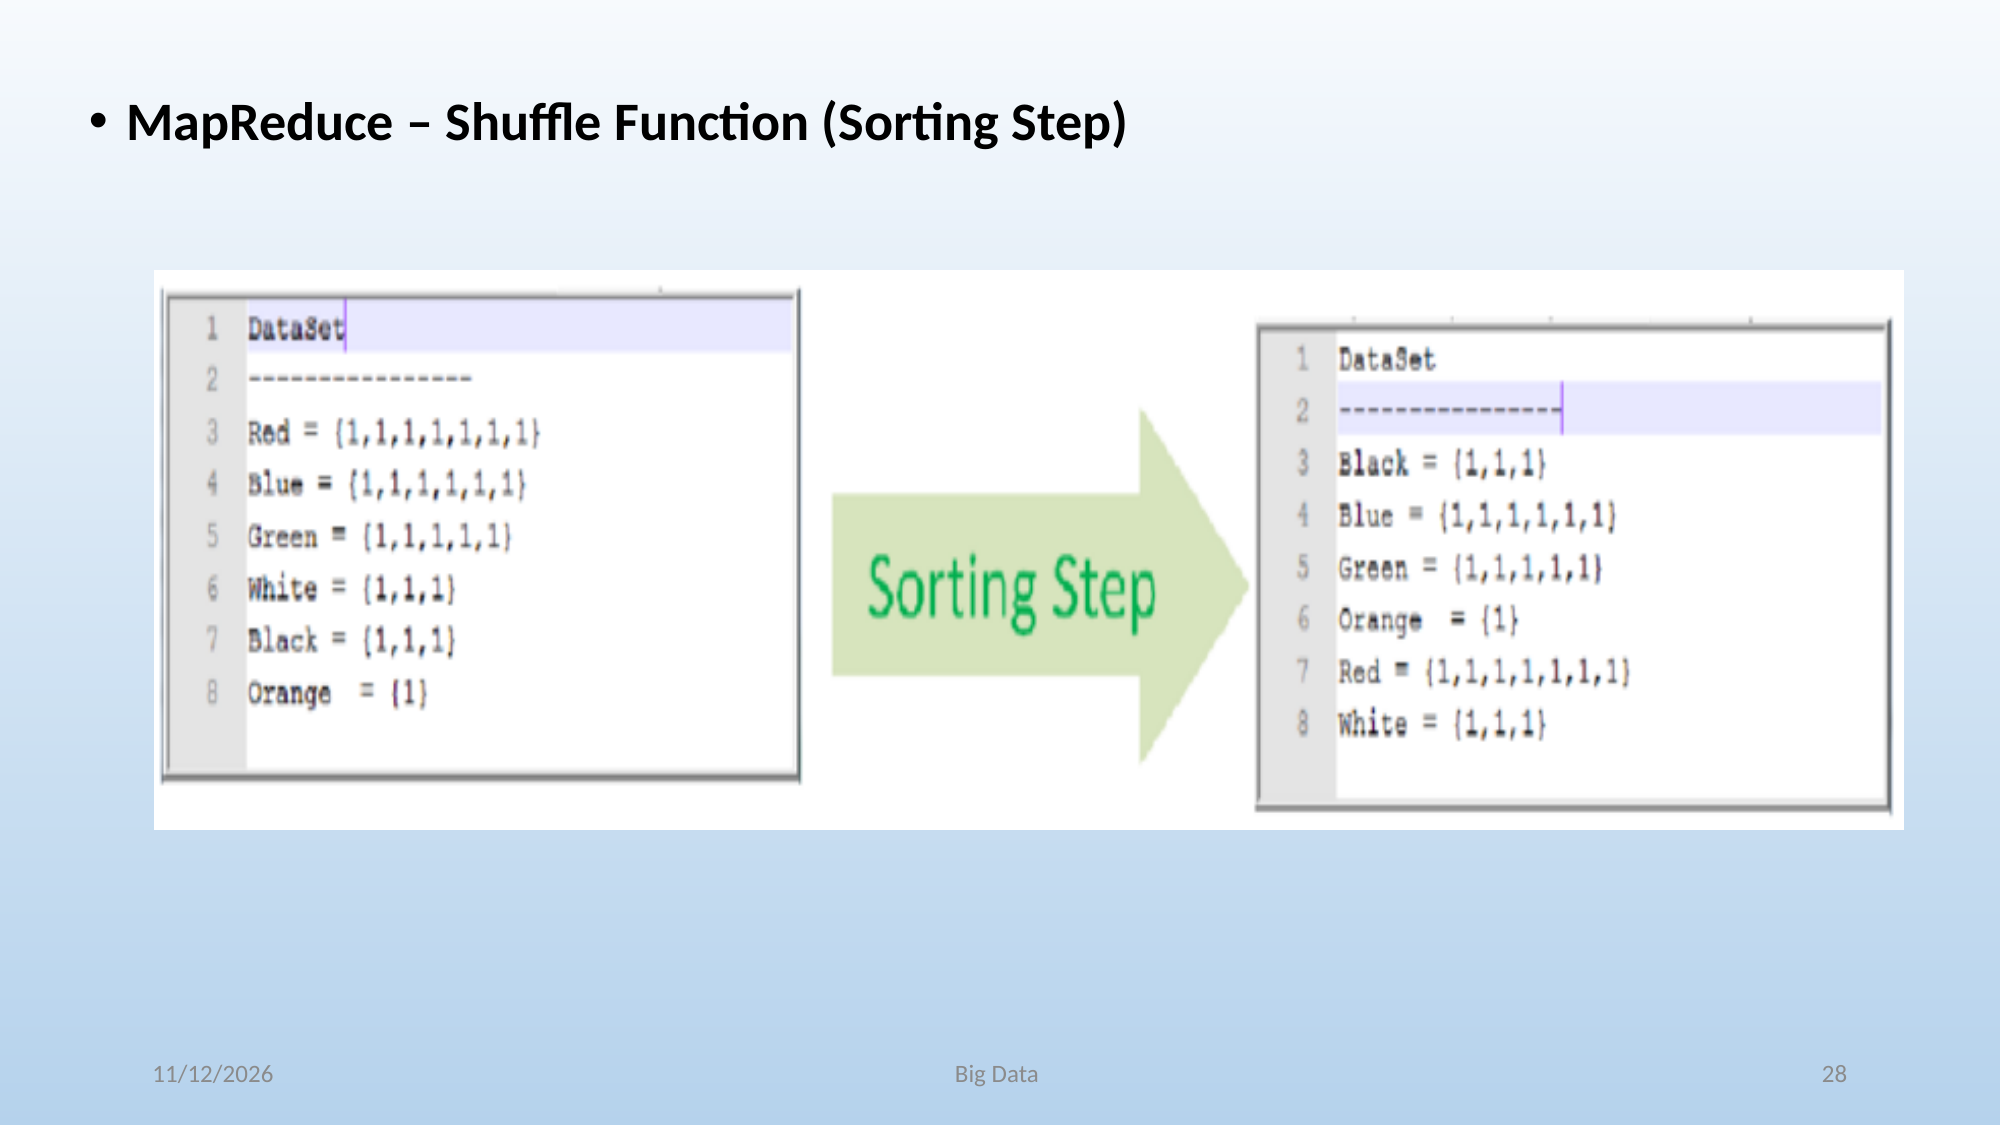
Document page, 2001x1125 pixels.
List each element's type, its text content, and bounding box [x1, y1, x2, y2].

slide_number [137, 1042, 588, 1103]
picture [153, 270, 1904, 830]
list MapReduce – Shuffle Function (Sorting Step) [73, 86, 1863, 1014]
footer Big Data [662, 1042, 1338, 1103]
slide_number 28 [1412, 1042, 1863, 1103]
